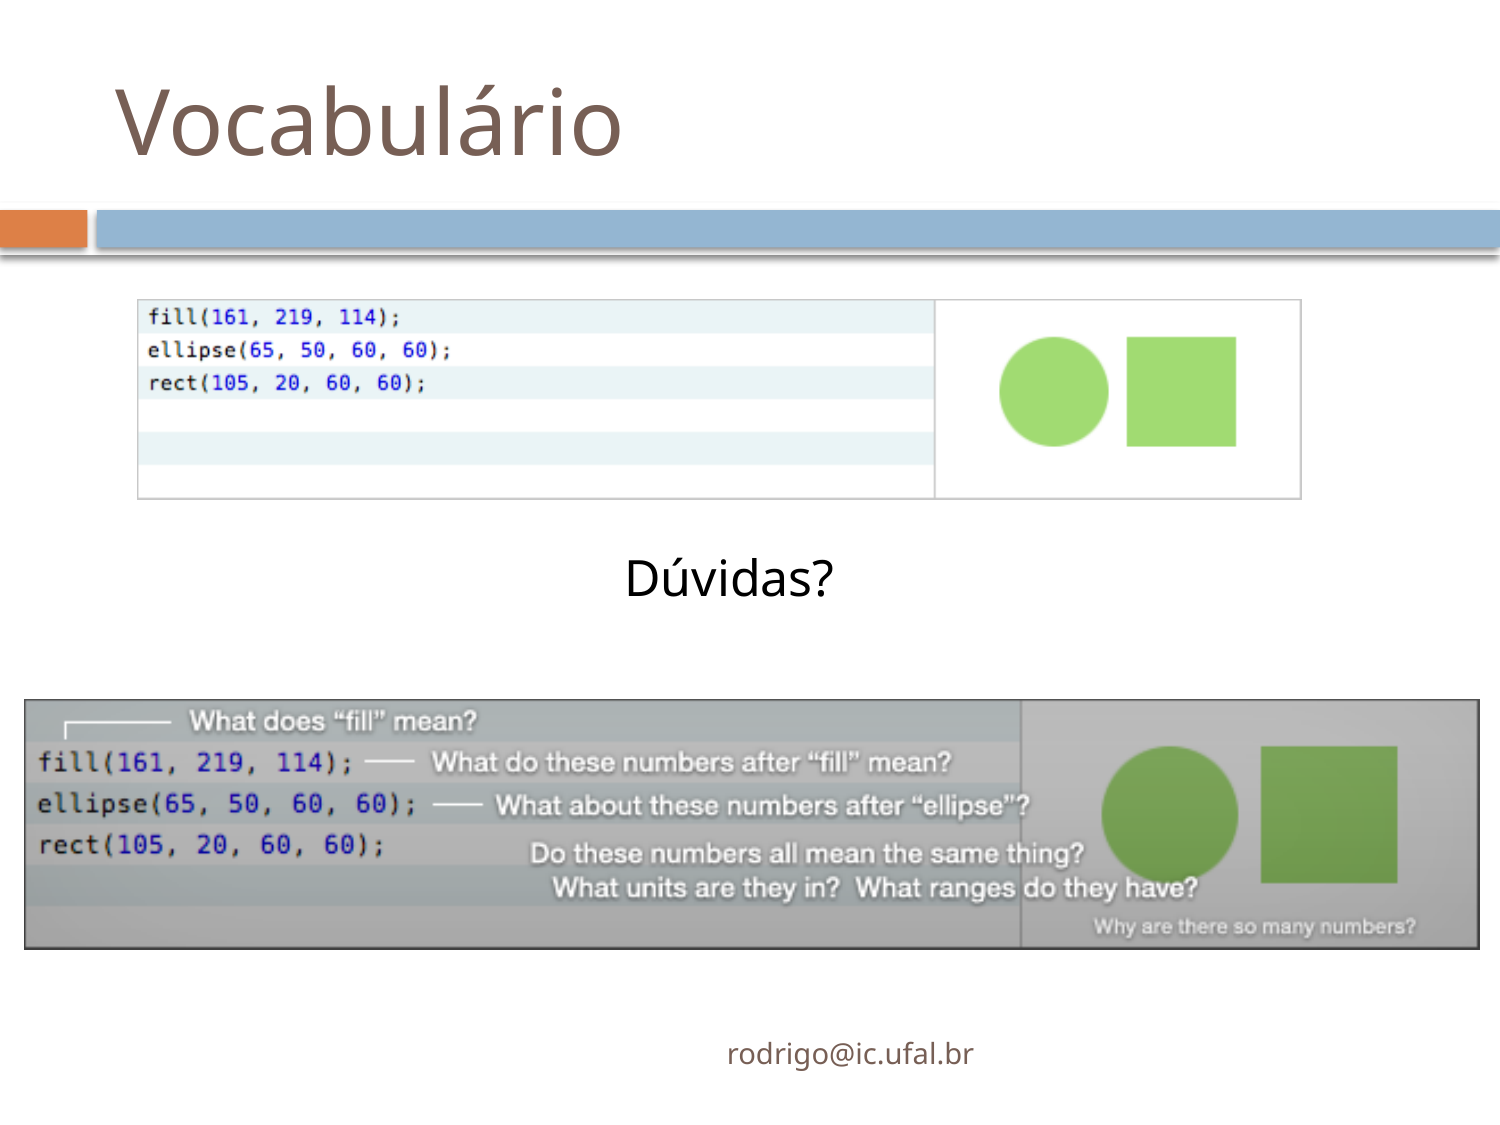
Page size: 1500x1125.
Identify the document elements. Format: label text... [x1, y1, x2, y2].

picture [24, 699, 1480, 951]
title Vocabulário [100, 37, 1438, 200]
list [137, 299, 1302, 501]
text_box Dúvidas? [609, 538, 850, 614]
footer rodrigo@ic.ufal.br [99, 1024, 990, 1085]
